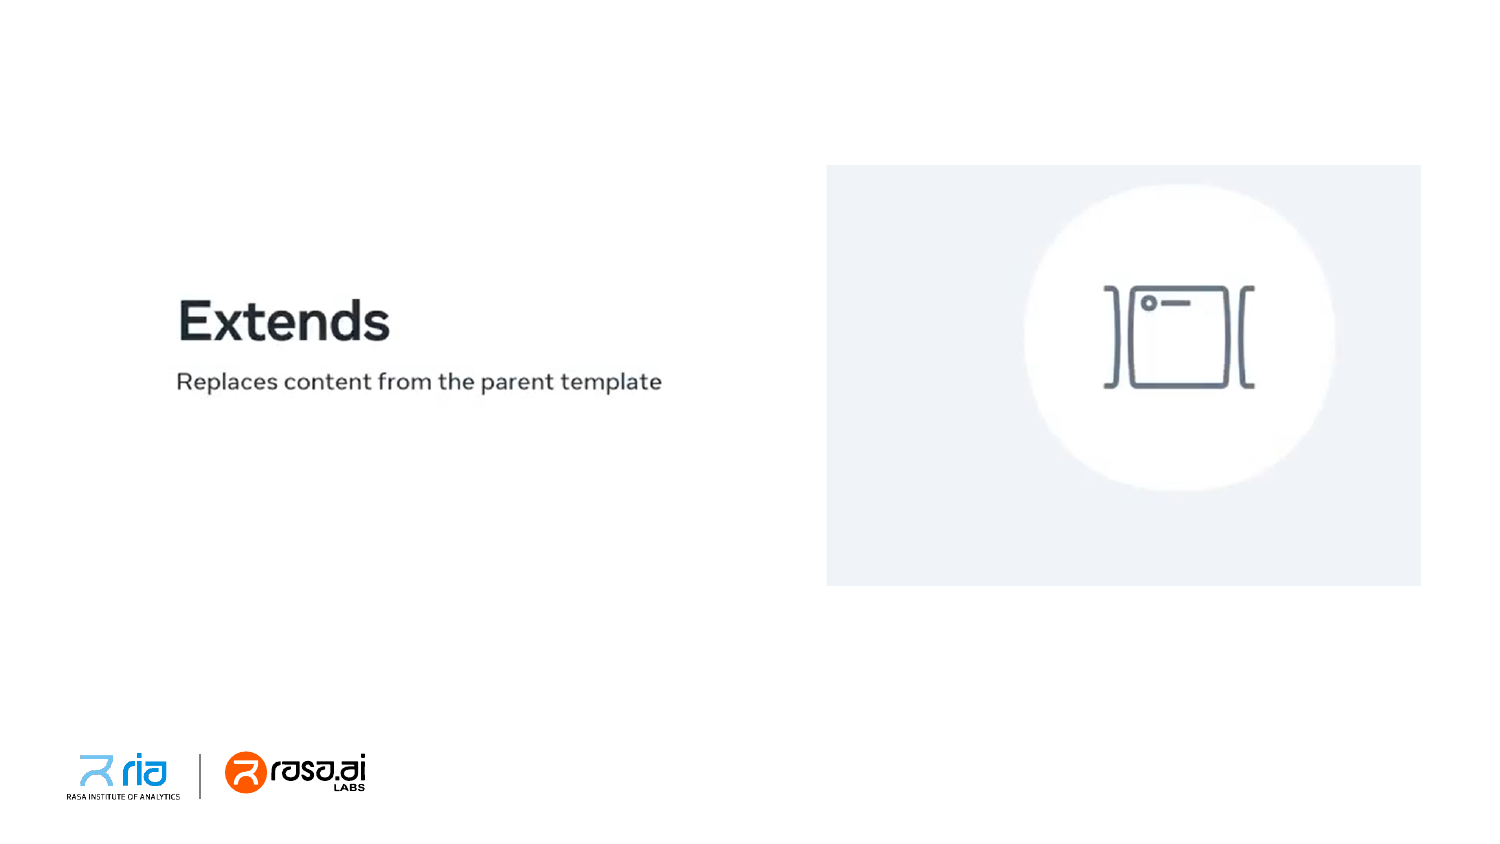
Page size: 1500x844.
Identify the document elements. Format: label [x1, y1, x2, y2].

picture [58, 744, 188, 808]
picture [151, 165, 1422, 586]
